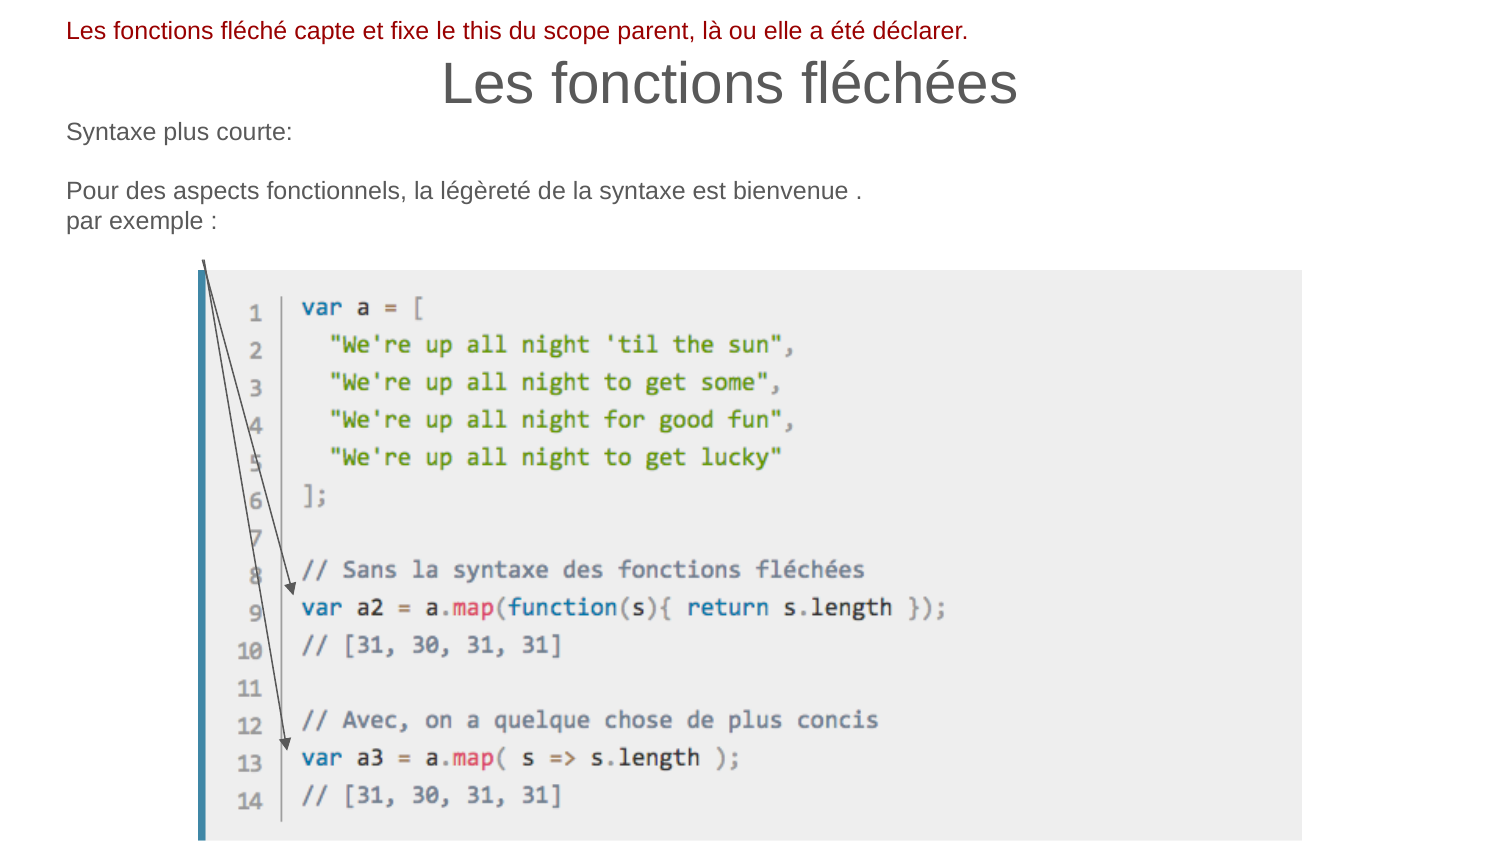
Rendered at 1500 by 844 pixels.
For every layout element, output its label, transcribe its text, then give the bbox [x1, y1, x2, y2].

subtitle Les fonctions fléché capte et fixe le this du scope parent, là ou elle a été déclarer. Les fonctions fléchées Syntaxe plus courte: Pour des aspects fonctionnels, la légèreté de la syntaxe est bienvenue . par exemple : [51, 0, 1449, 271]
picture [198, 269, 1302, 844]
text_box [203, 259, 288, 751]
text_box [289, 259, 294, 596]
